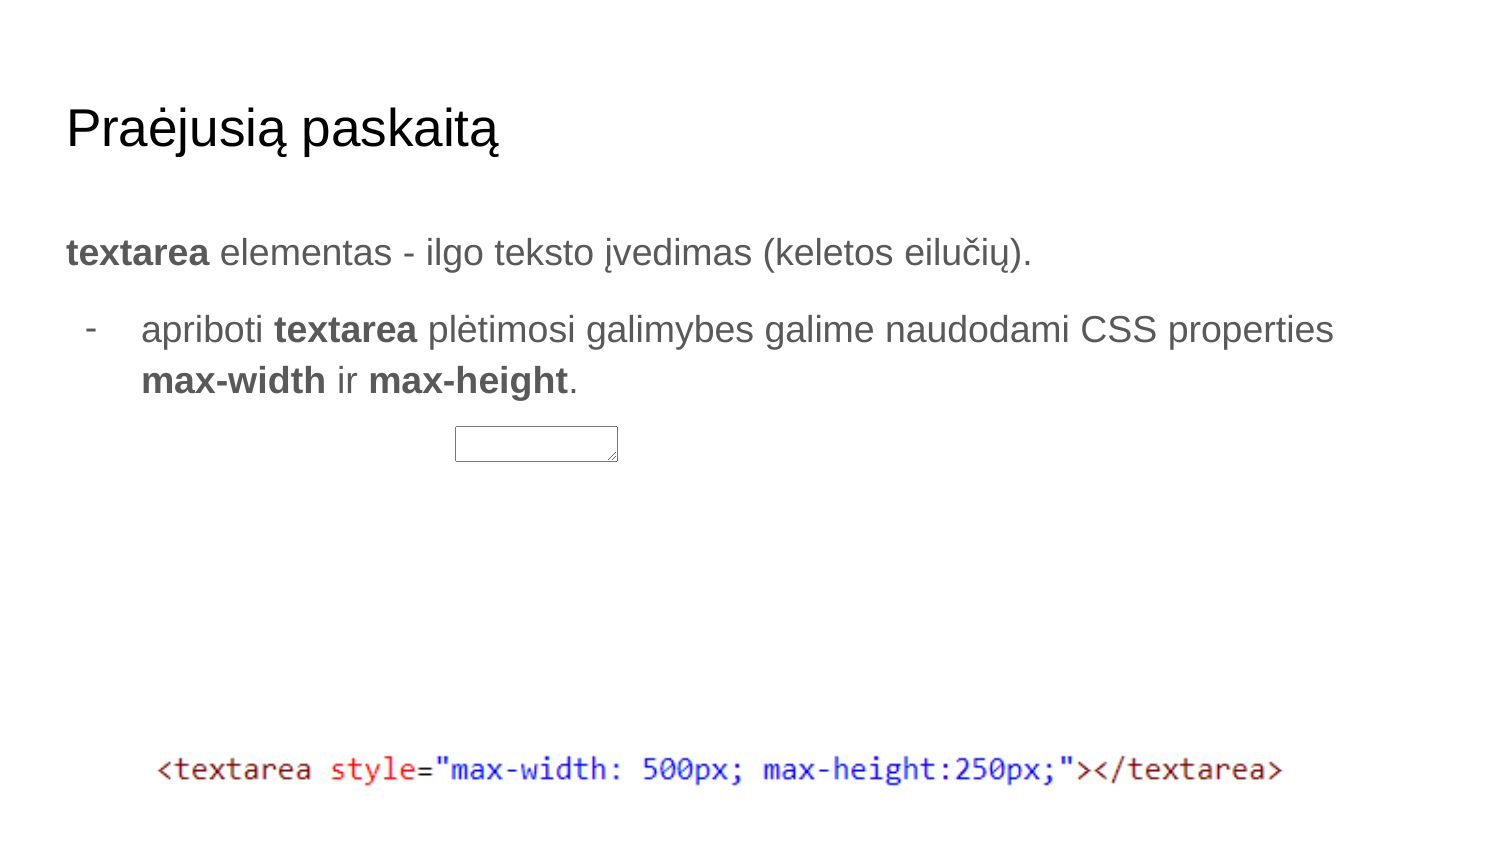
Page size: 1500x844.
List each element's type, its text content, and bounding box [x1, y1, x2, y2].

title Praėjusią paskaitą [51, 78, 1449, 173]
picture [451, 421, 1021, 733]
picture [152, 748, 1293, 795]
list textarea elementas - ilgo teksto įvedimas (keletos eilučių). apriboti textarea plėtimosi galimybes galime naudodami CSS properties max-width ir max-height. [51, 206, 1394, 818]
